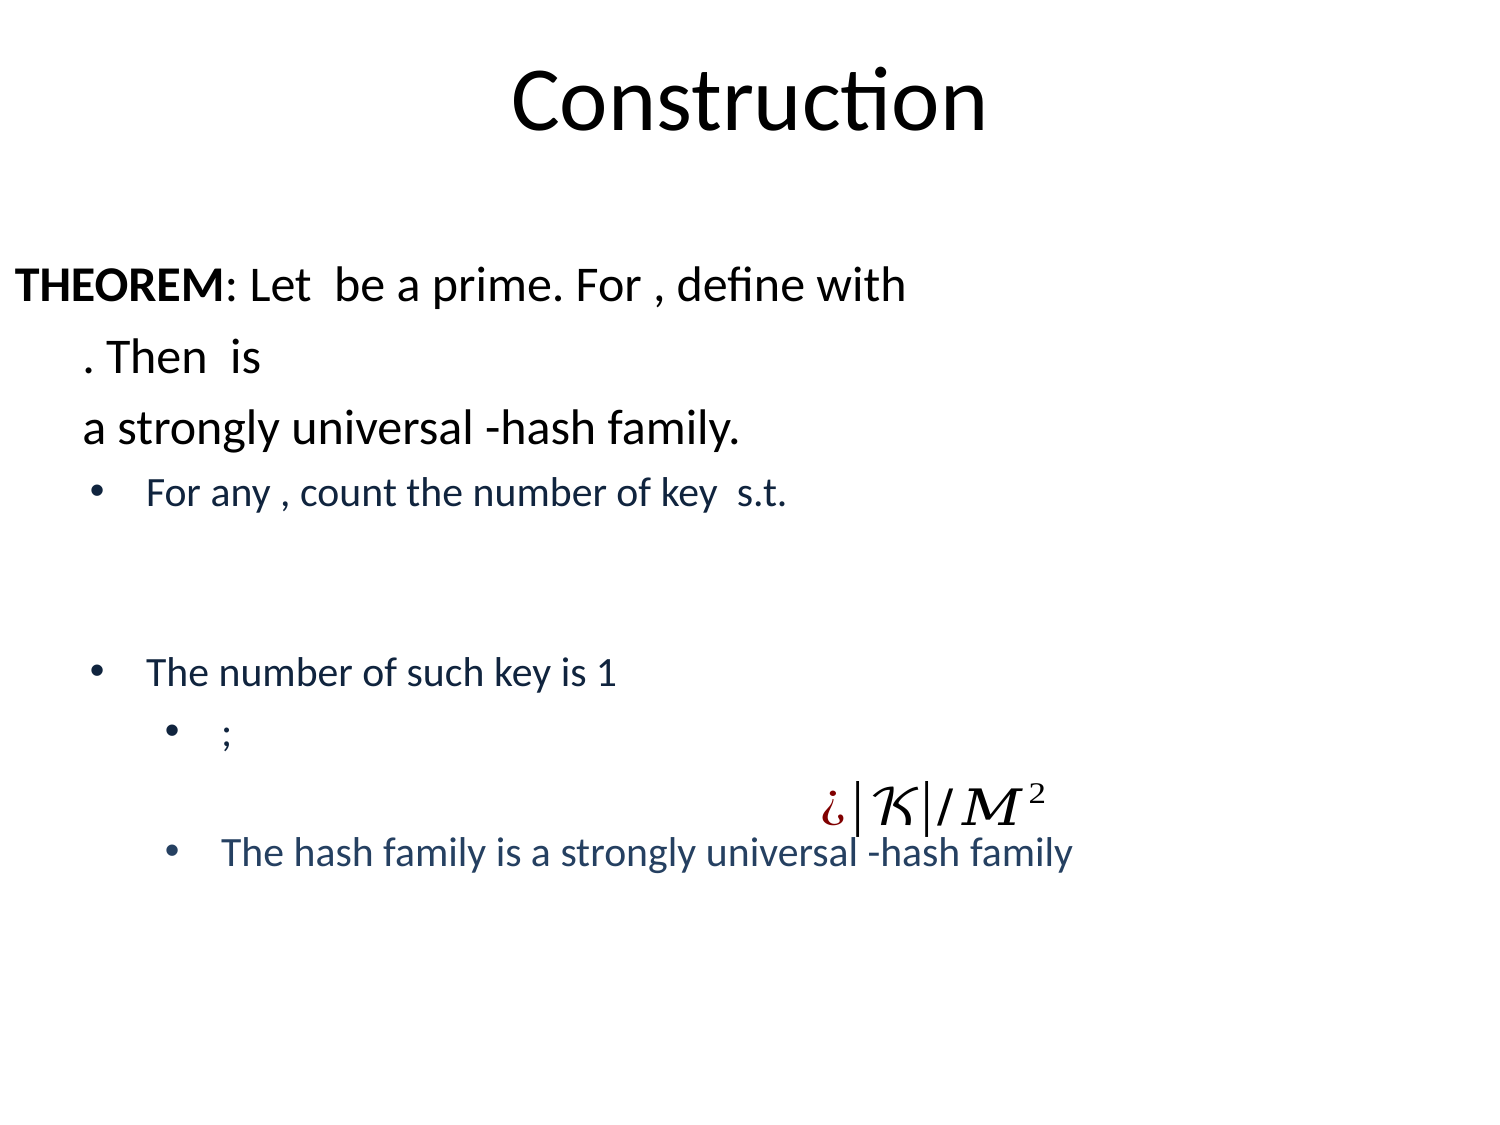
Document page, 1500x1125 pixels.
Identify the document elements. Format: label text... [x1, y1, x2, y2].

title Construction [0, 0, 1500, 188]
